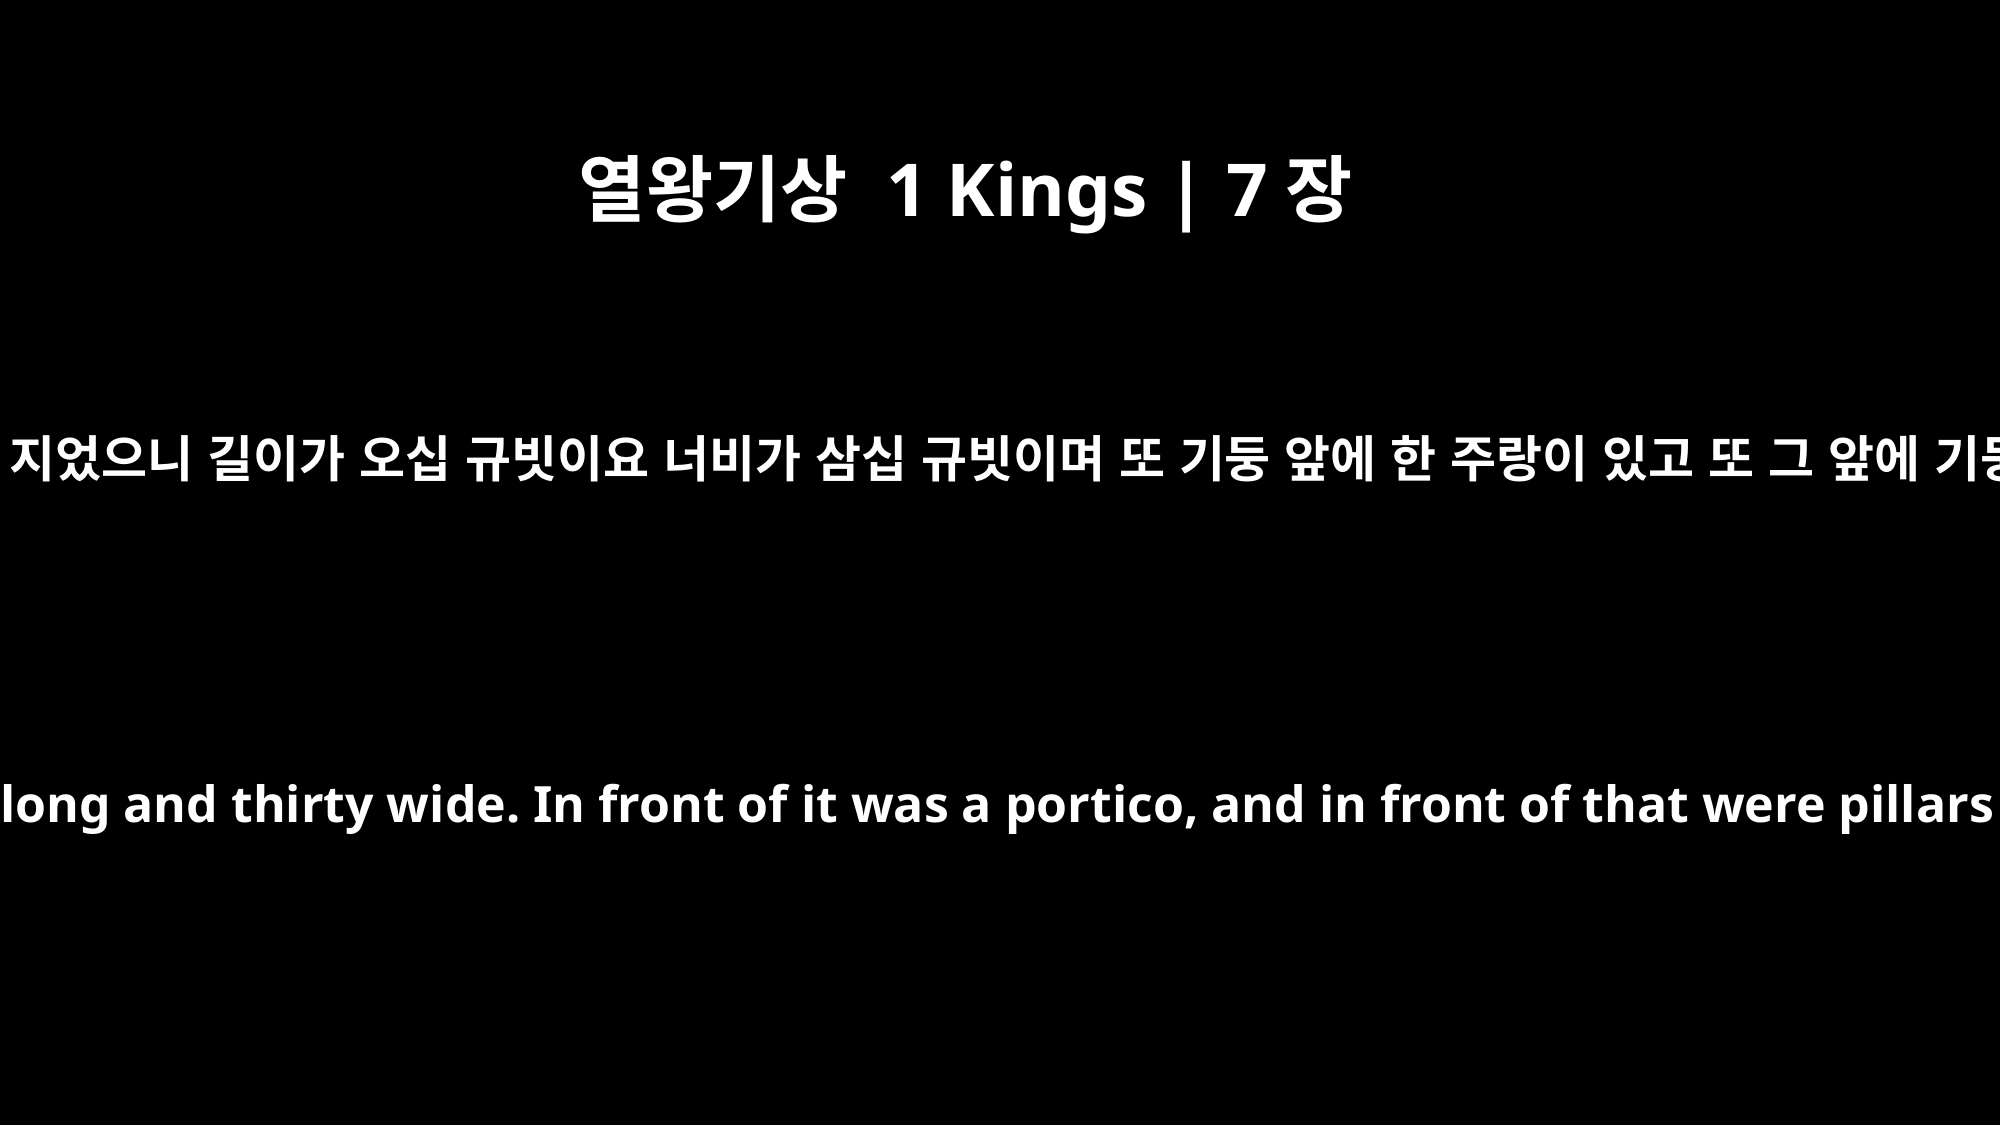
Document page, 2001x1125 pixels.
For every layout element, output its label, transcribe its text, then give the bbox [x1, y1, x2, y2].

text_box He made a colonnade fifty cubits long and thirty wide. In front of it was a portico, and in front of that were pillars and an overhanging roof. [0, 764, 2000, 840]
text_box 열왕기상 1 Kings | 7장 [564, 136, 1368, 239]
text_box 6 또 기둥을 세워 주랑을 지었으니 길이가 오십 규빗이요 너비가 삼십 규빗이며 또 기둥 앞에 한 주랑이 있고 또 그 앞에 기둥과 섬돌이 있으며 [0, 359, 2000, 495]
